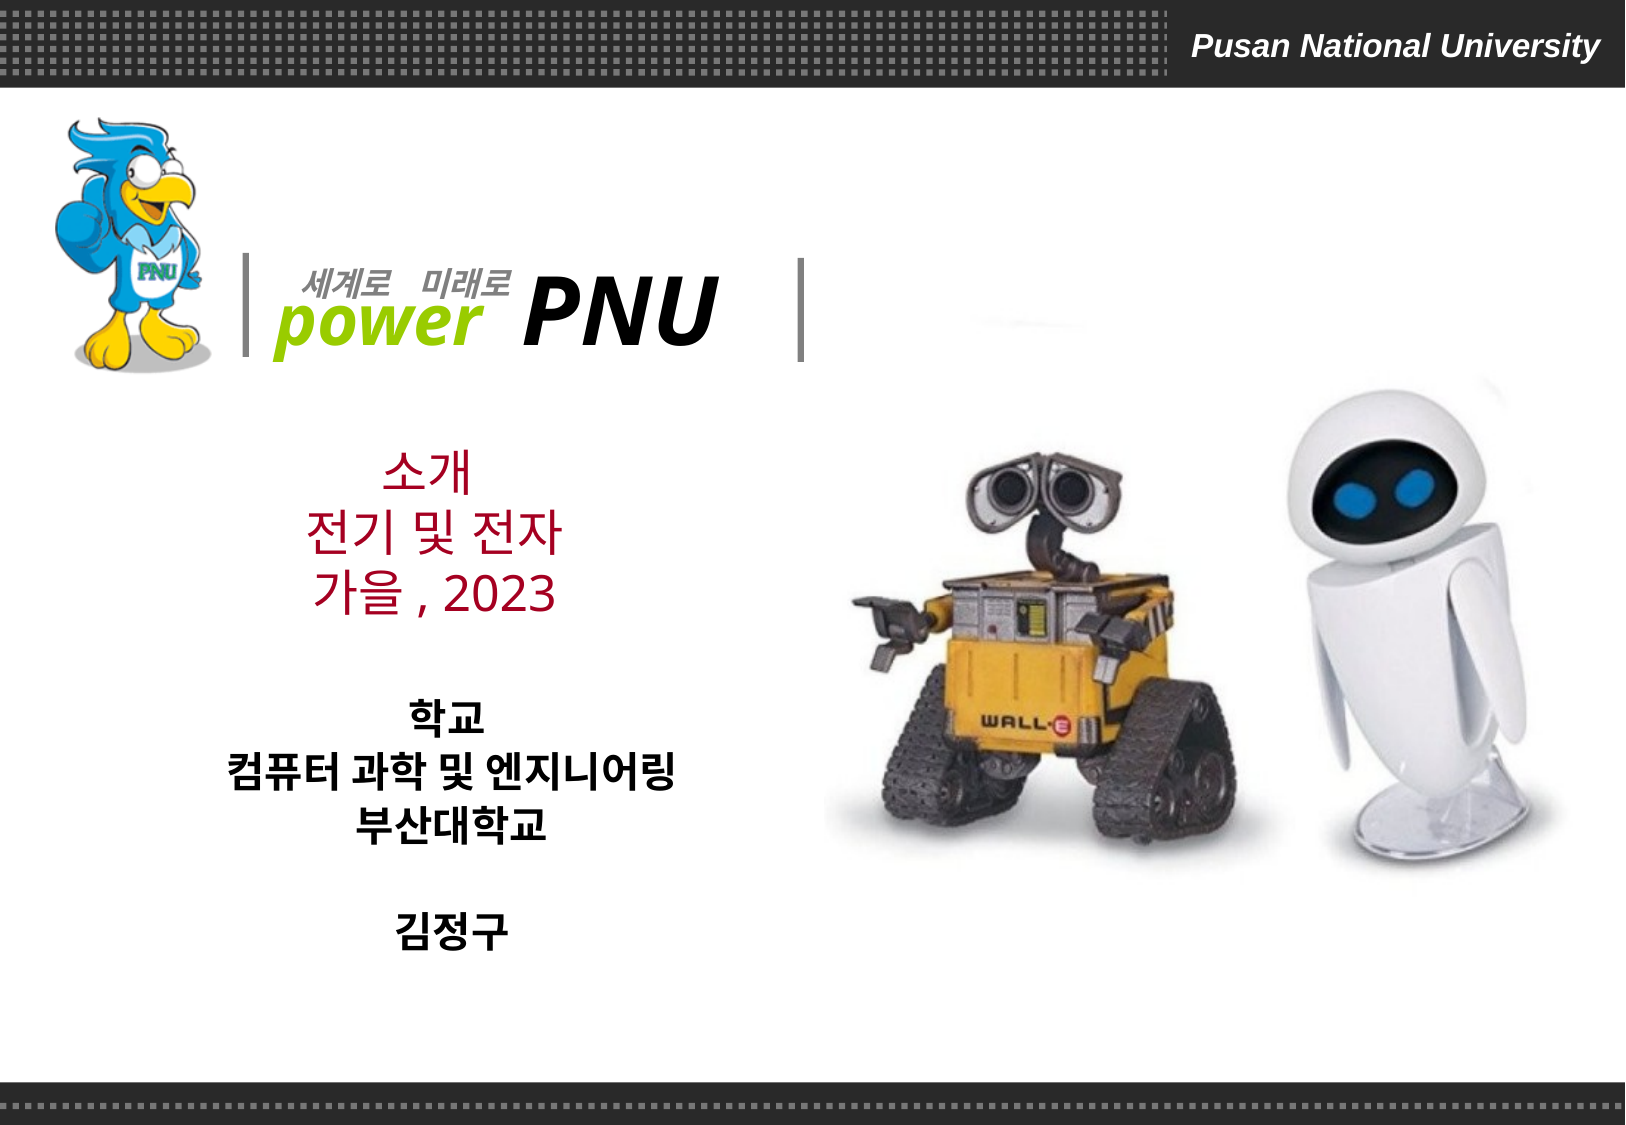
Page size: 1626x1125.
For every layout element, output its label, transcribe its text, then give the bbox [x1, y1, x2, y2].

picture [823, 196, 1579, 997]
title 소개 전기 및 전자 가을, 2023 [68, 444, 801, 619]
picture [54, 117, 212, 392]
subtitle 학교 컴퓨터 과학 및 엔지니어링 부산대학교 김정구 [103, 690, 801, 979]
